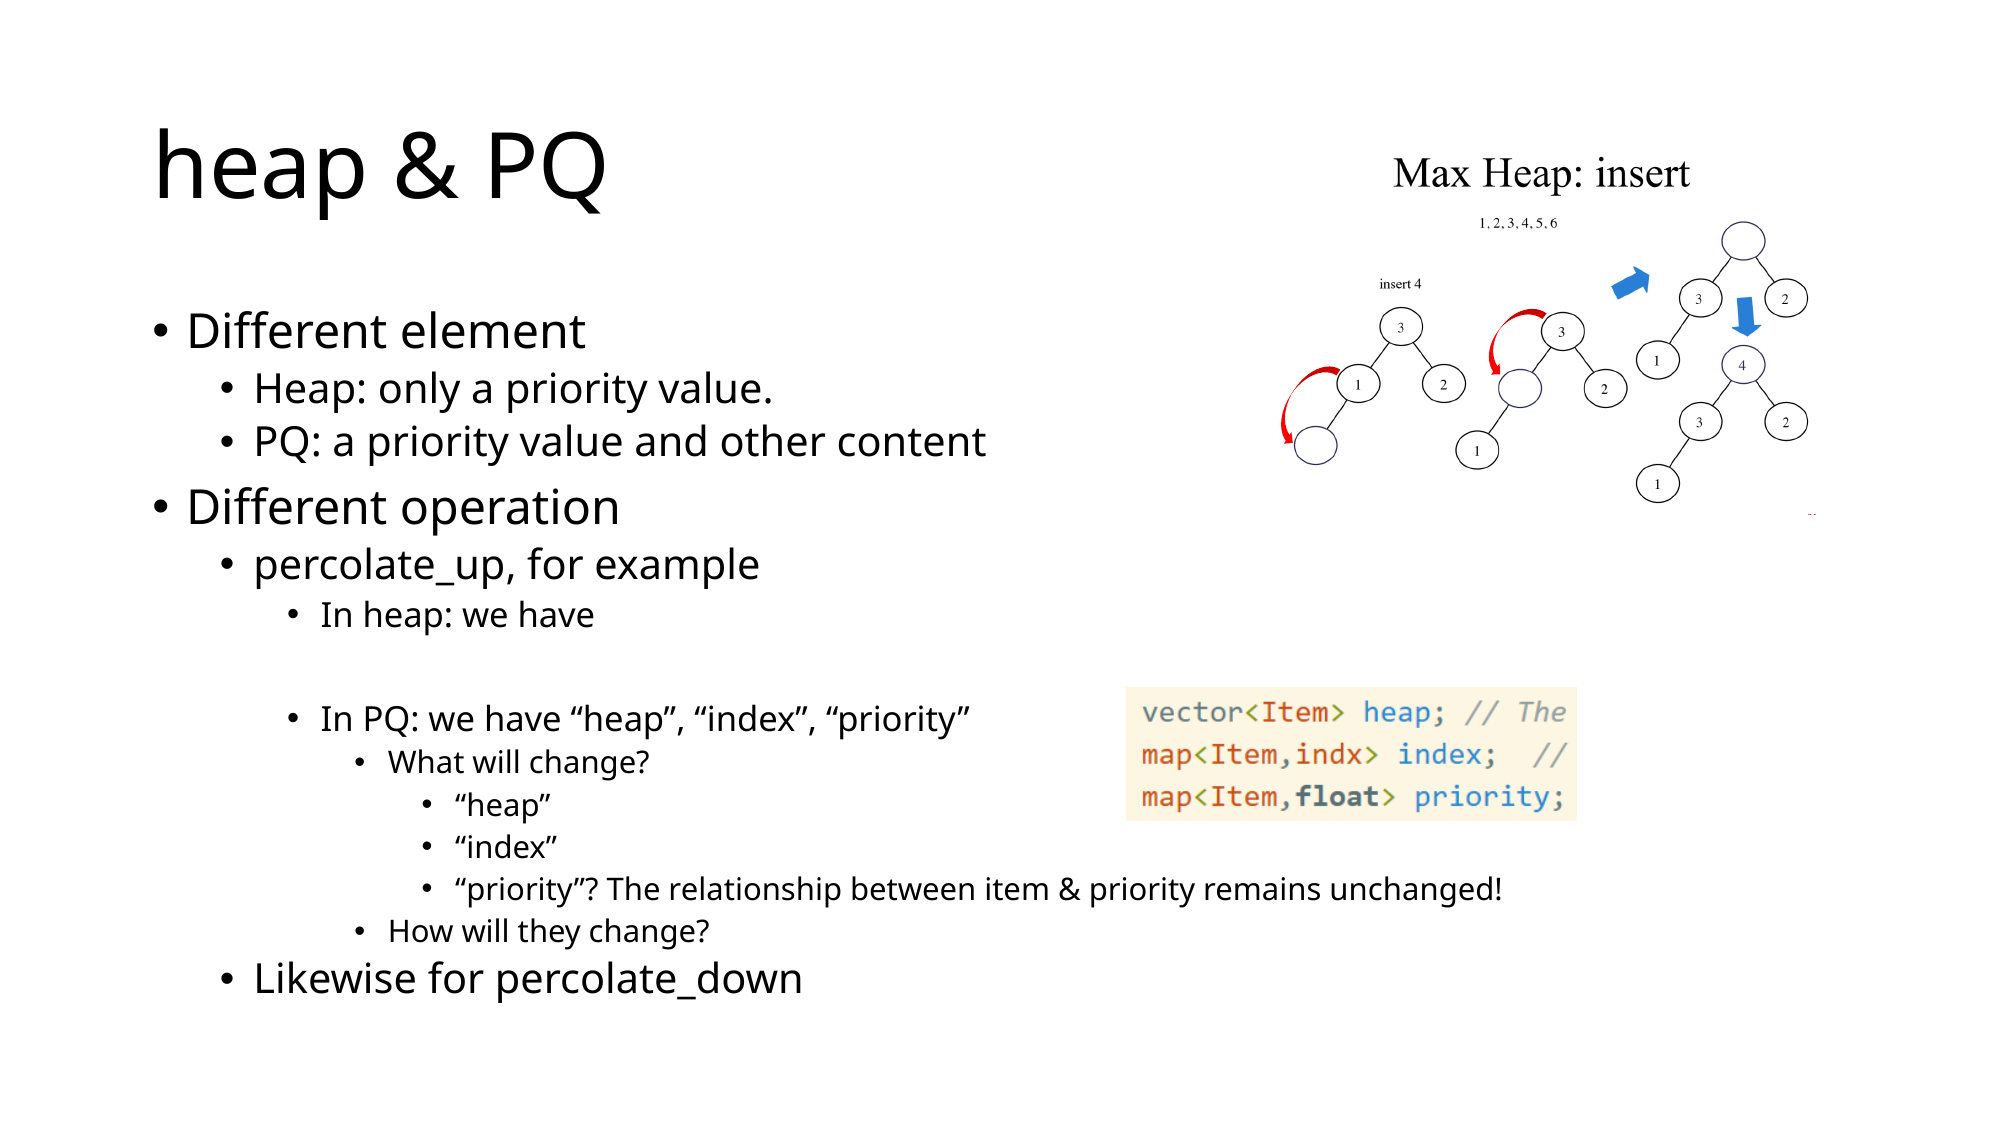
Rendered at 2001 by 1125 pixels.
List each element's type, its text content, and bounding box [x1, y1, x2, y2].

picture [1125, 687, 1577, 821]
picture [1277, 143, 1816, 516]
title heap & PQ [137, 59, 1863, 278]
